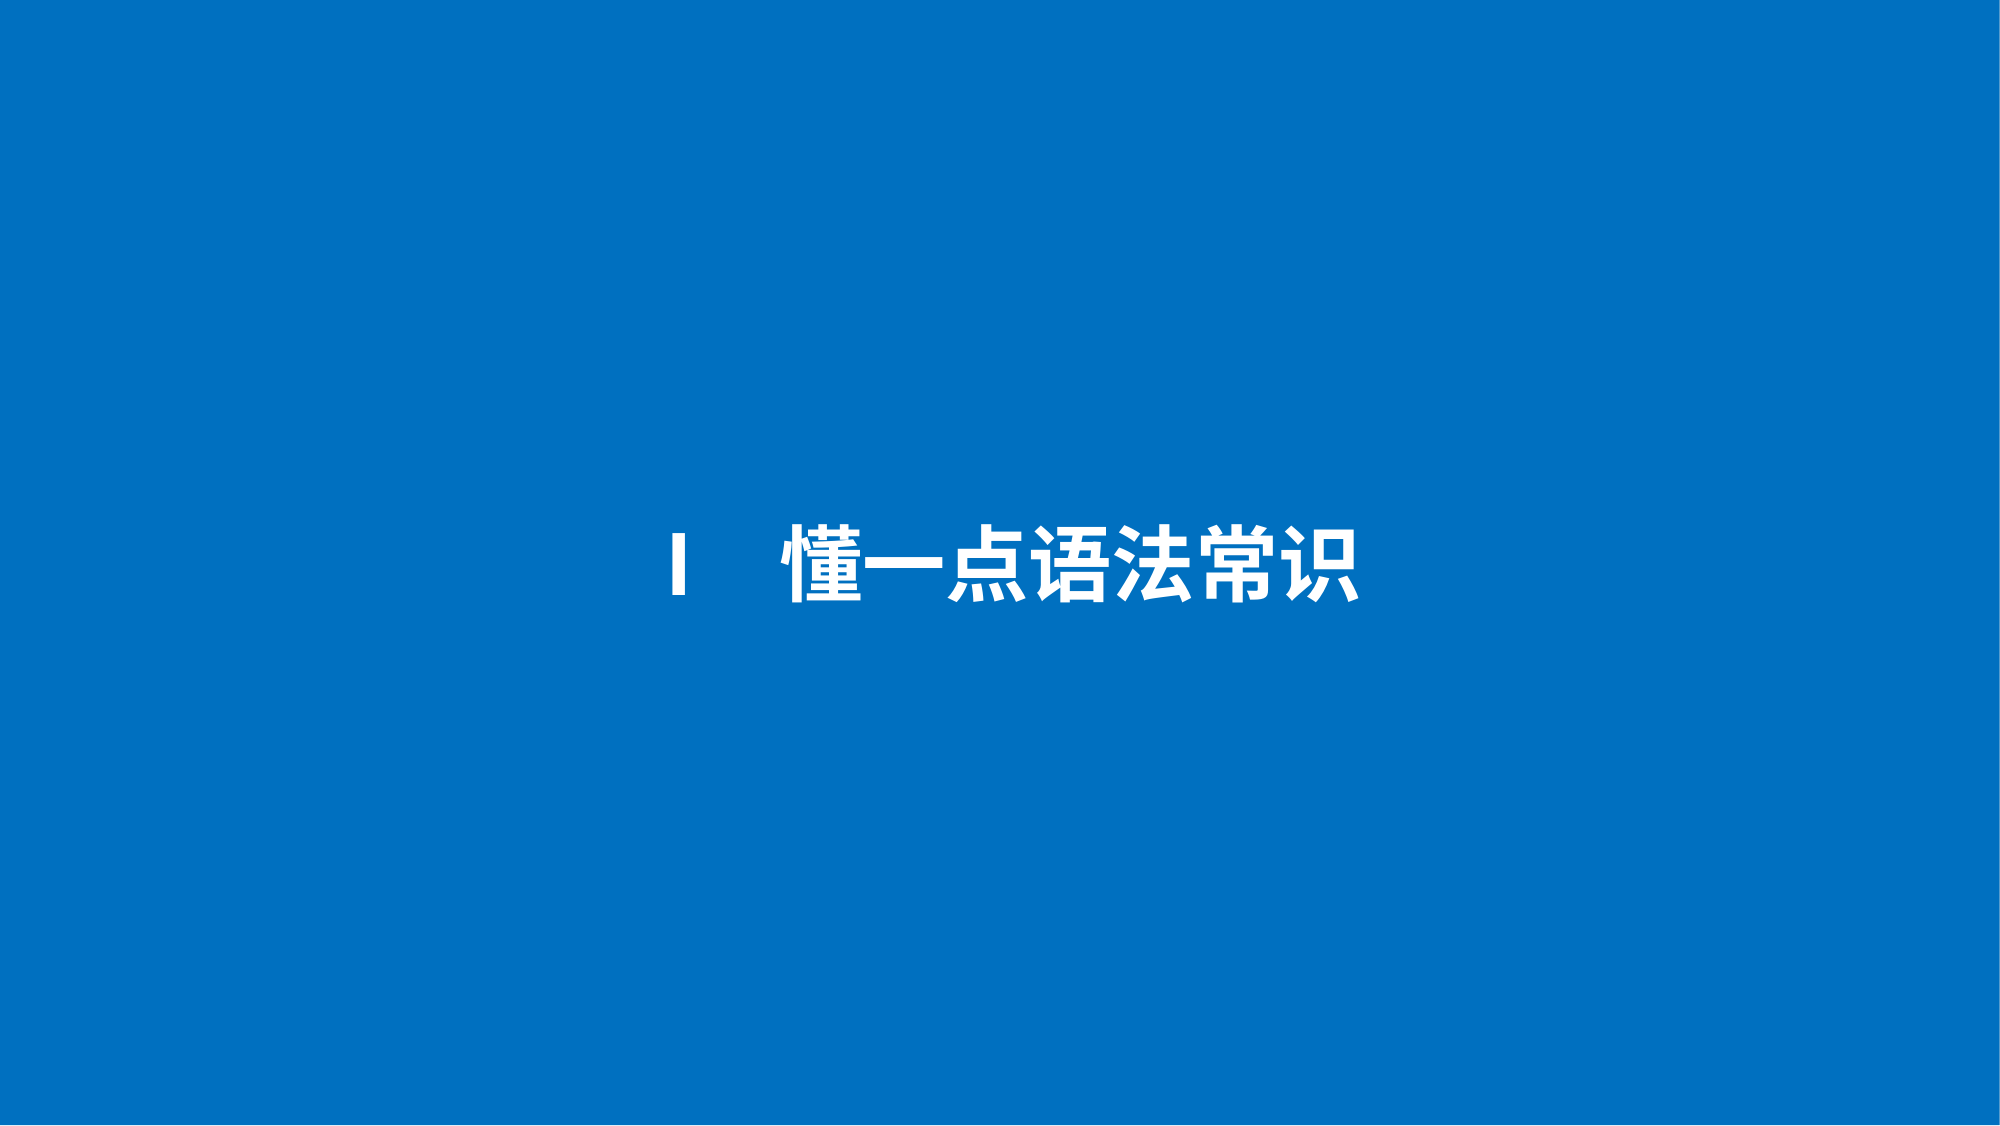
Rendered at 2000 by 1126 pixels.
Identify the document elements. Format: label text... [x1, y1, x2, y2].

text_box [0, 0, 2000, 1126]
text_box Ⅰ 懂一点语法常识 [623, 504, 1377, 620]
